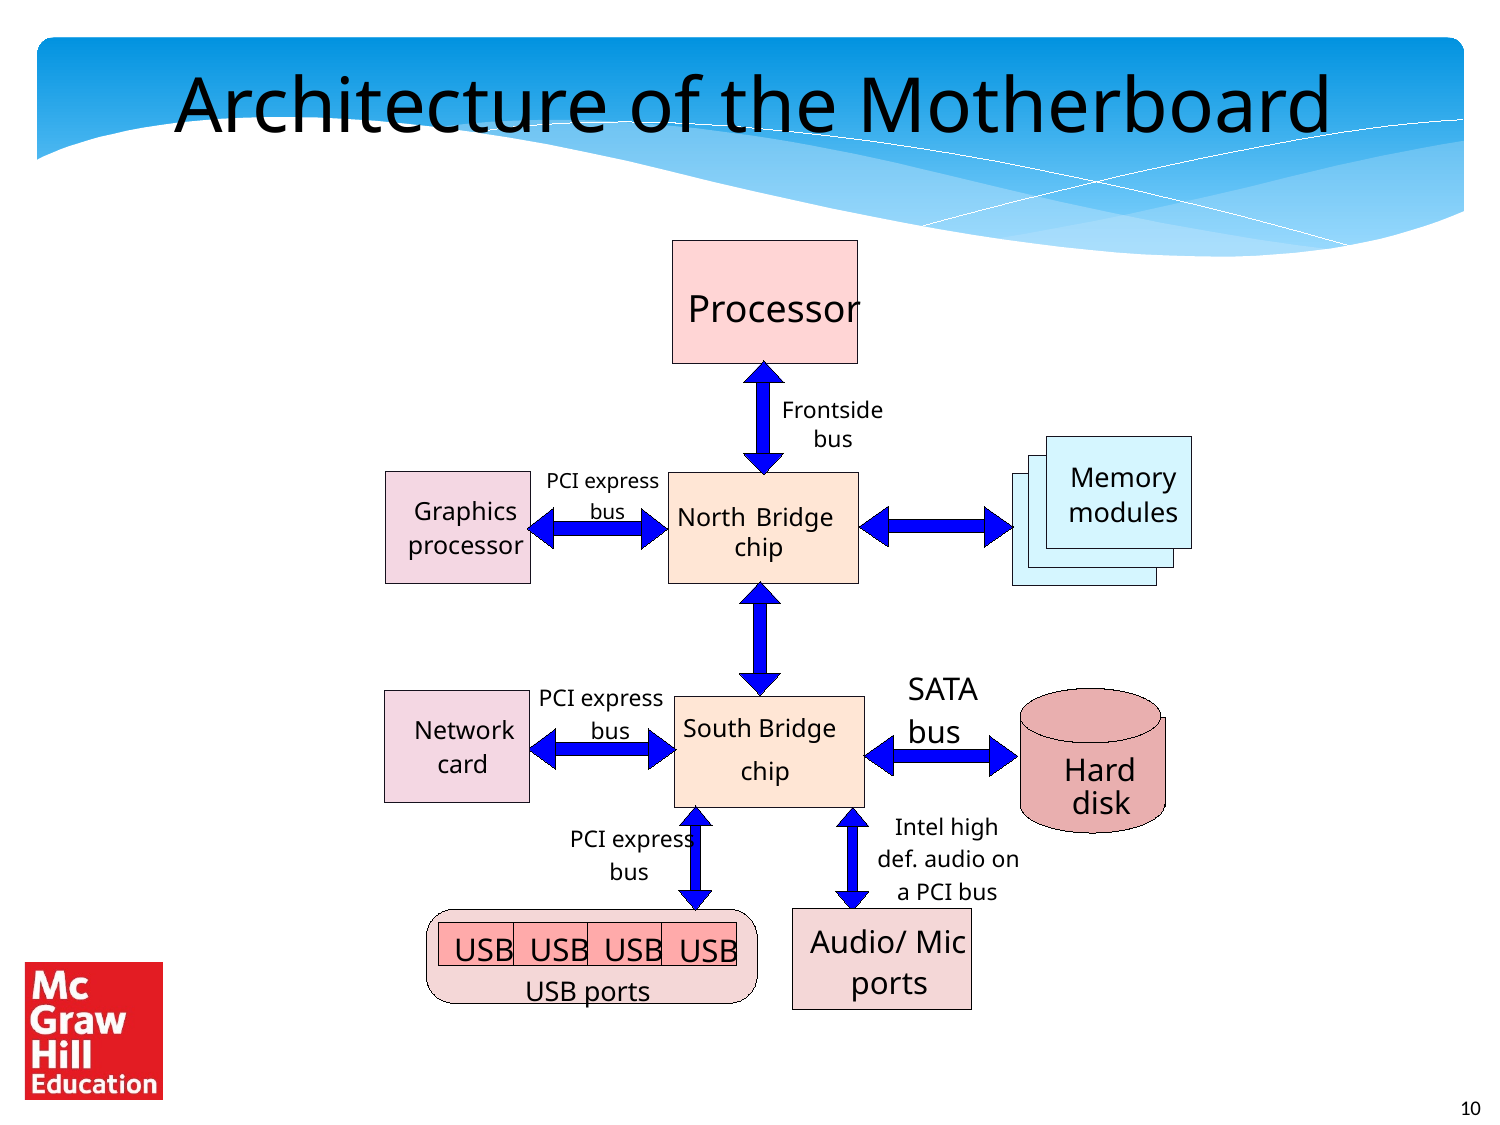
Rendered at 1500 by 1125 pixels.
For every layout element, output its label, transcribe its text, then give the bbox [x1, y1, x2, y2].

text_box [349, 187, 1213, 1022]
title Architecture of the Motherboard [145, 24, 1363, 179]
picture [24, 962, 163, 1100]
